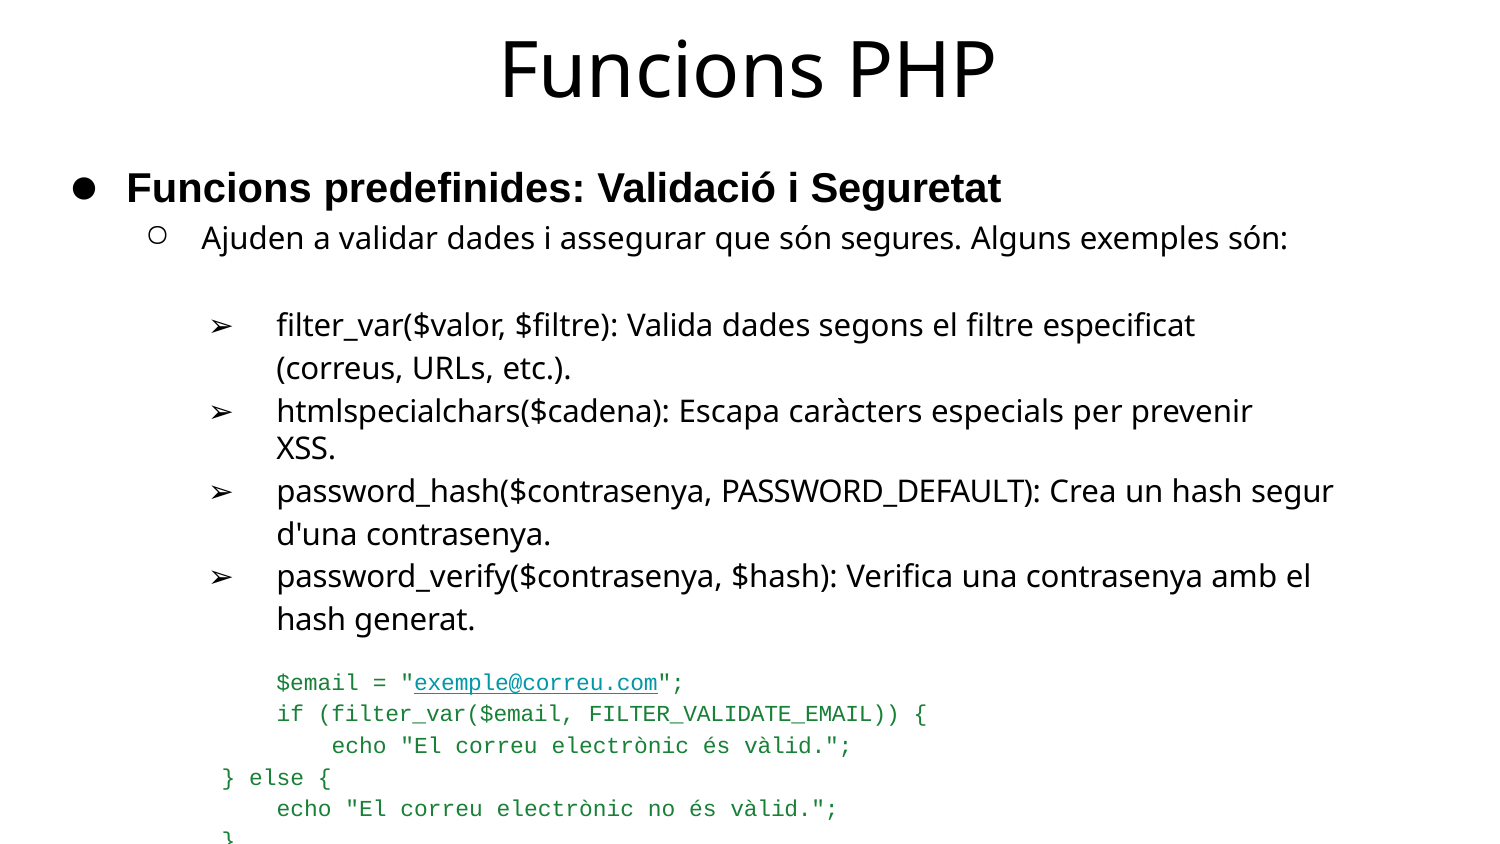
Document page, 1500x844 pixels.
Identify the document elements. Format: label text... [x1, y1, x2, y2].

text_box Funcions predefinides: Validació i Seguretat Ajuden a validar dades i assegurar que són segures. Alguns exemples són: filter_var($valor, $filtre): Valida dades segons el filtre especificat (correus, URLs, etc.). htmlspecialchars($cadena): Escapa caràcters especials per prevenir XSS. password_hash($contrasenya, PASSWORD_DEFAULT): Crea un hash segur d'una contrasenya. password_verify($contrasenya, $hash): Verifica una contrasenya amb el hash generat. $email = "exemple@correu.com"; if (filter_var($email, FILTER_VALIDATE_EMAIL)) { echo "El correu electrònic és vàlid."; } else { echo "El correu electrònic no és vàlid."; } [69, 147, 1353, 844]
title Funcions PHP [496, 16, 1004, 147]
